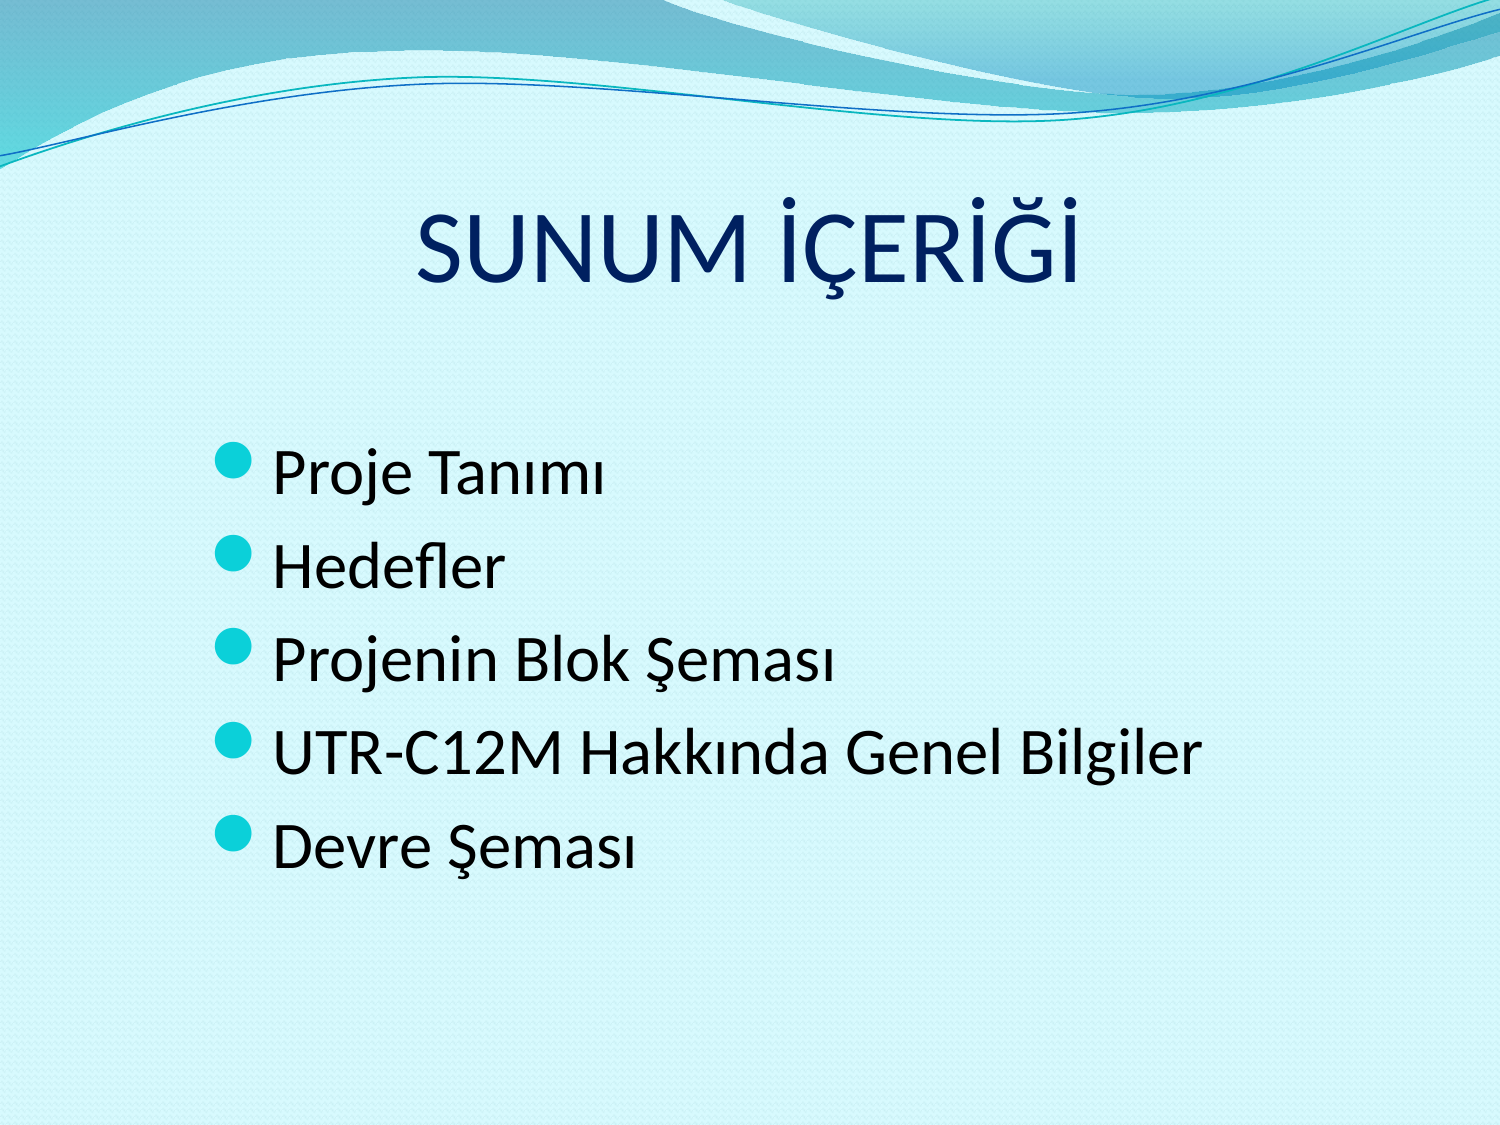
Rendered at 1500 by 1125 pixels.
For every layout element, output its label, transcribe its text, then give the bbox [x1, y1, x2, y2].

title SUNUM İÇERİĞİ [75, 115, 1425, 303]
list Proje Tanımı Hedefler Projenin Blok Şeması UTR-C12M Hakkında Genel Bilgiler Devre Şeması [194, 420, 1400, 1038]
